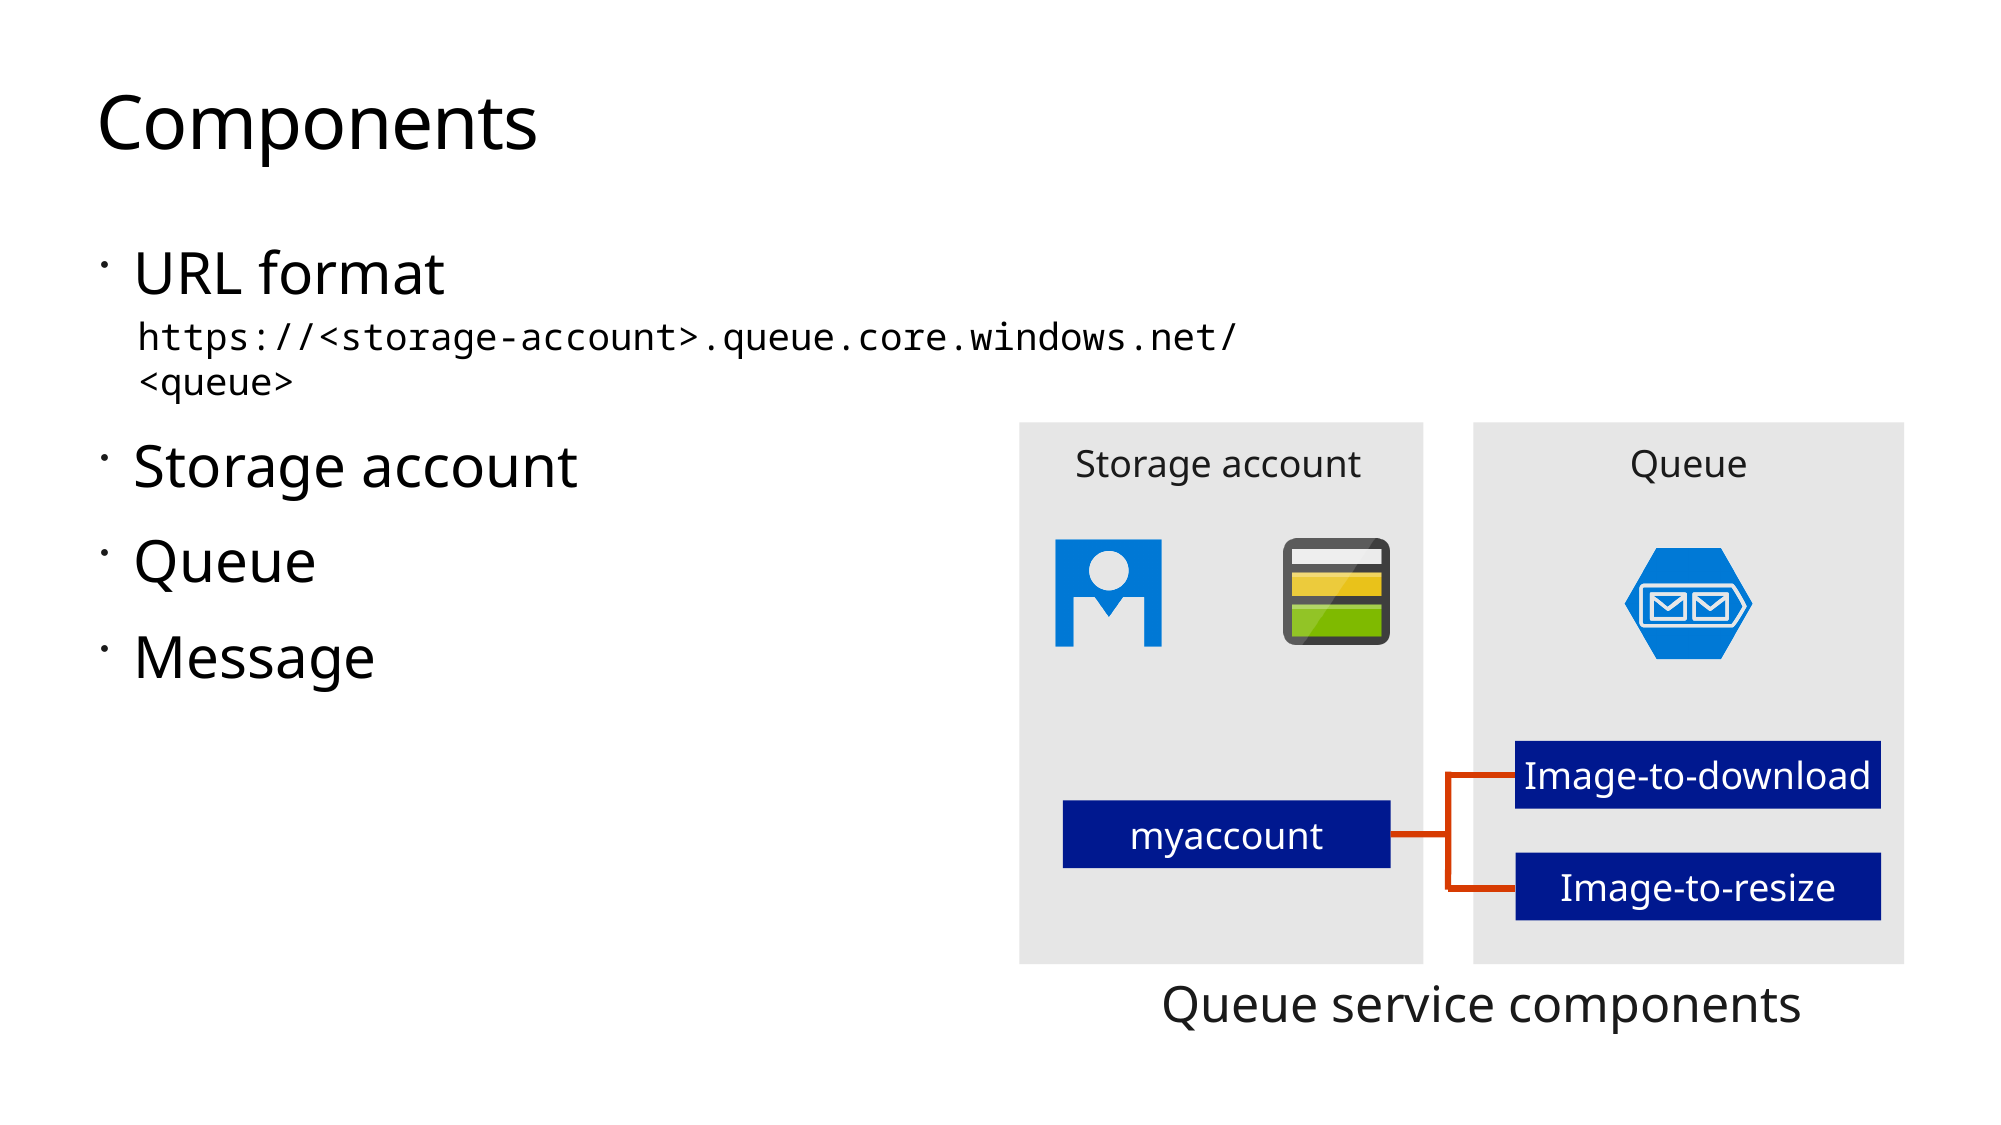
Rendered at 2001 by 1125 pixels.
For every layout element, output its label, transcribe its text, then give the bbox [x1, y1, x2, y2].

title Components [96, 75, 1904, 166]
list URL format https://<storage-account>.queue.core.windows.net/<queue> Storage account Queue Message [95, 235, 1342, 695]
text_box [1019, 422, 1905, 965]
text_box Queue service components [1146, 965, 1818, 1041]
